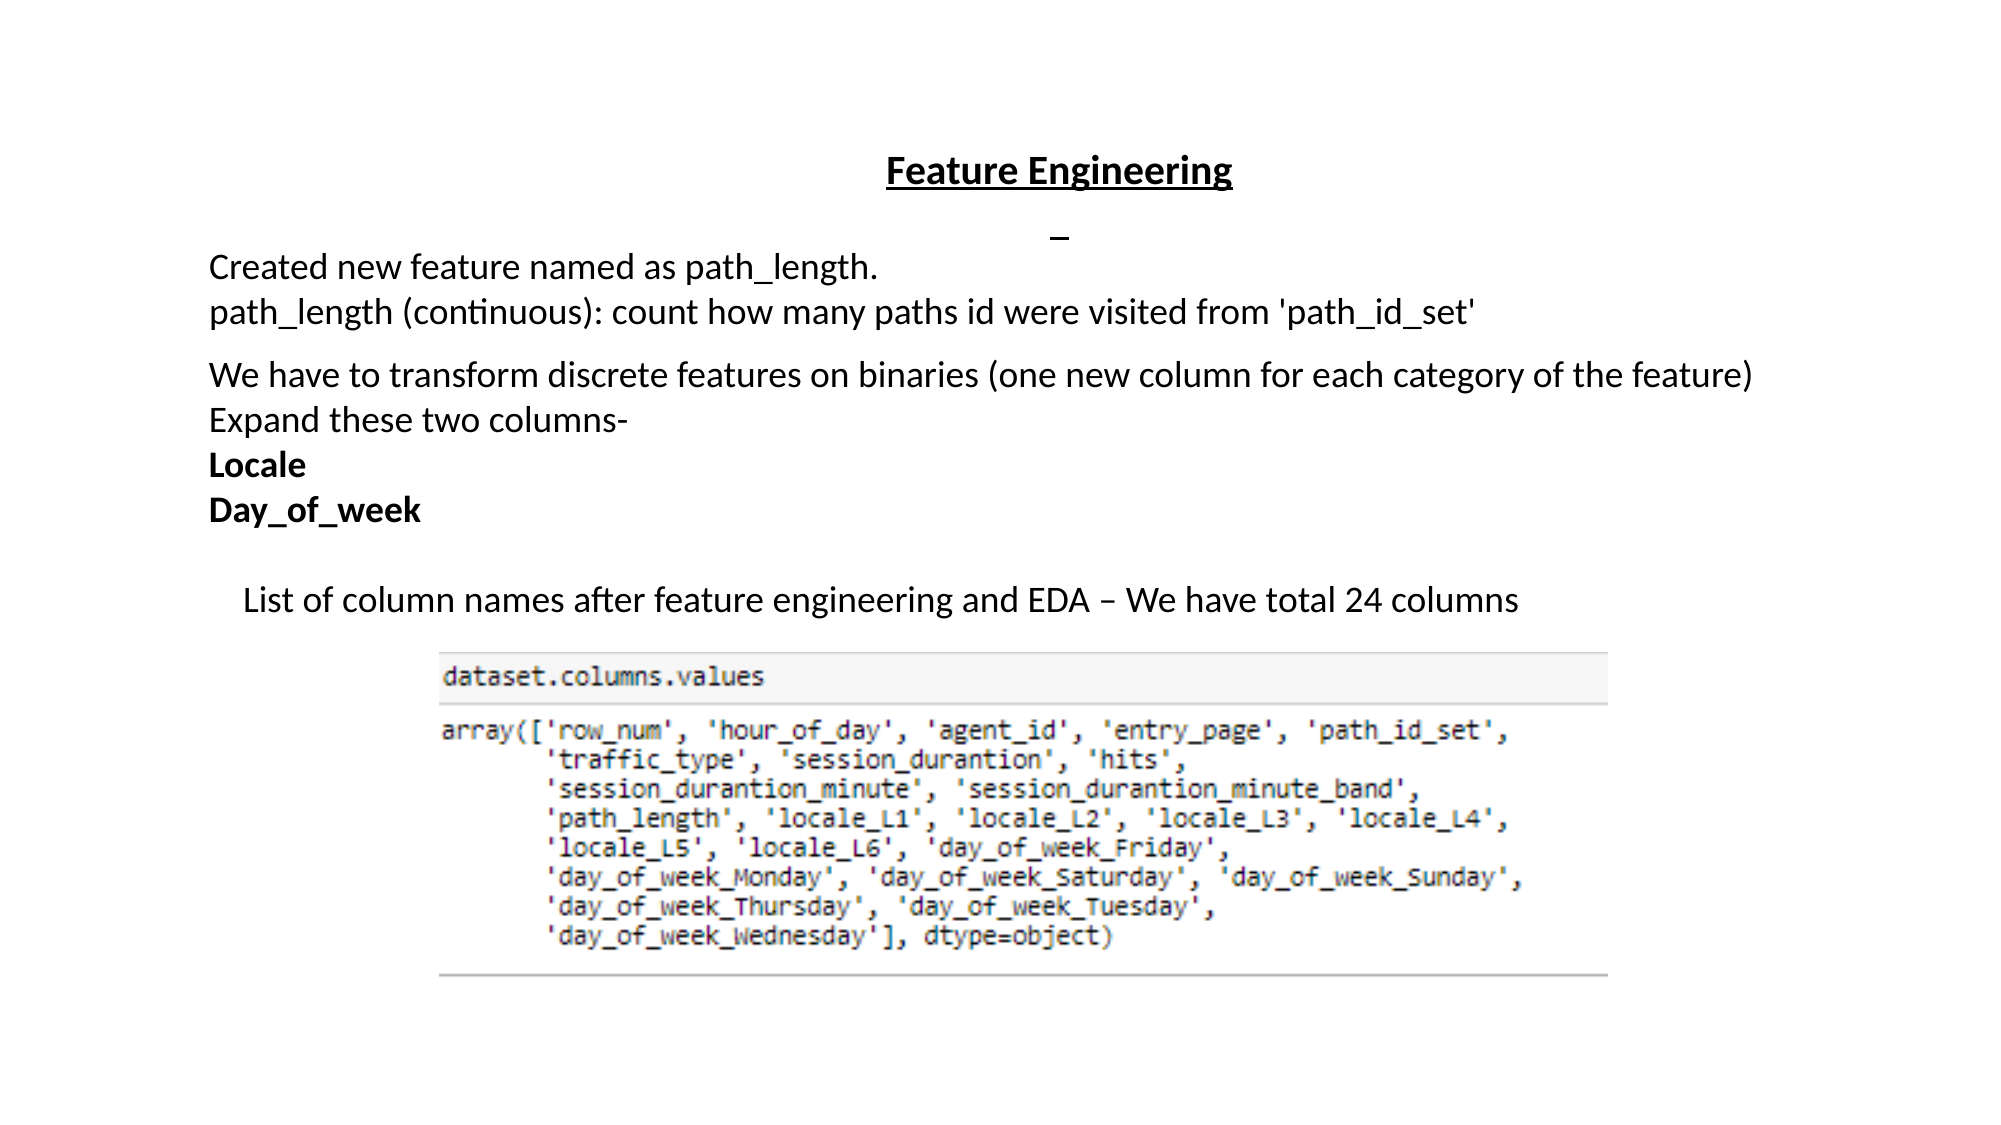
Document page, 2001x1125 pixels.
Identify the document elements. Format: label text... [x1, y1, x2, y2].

text_box Feature Engineering Created new feature named as path_length. path_length (continuous): count how many paths id were visited from 'path_id_set' [194, 135, 1925, 340]
picture [439, 652, 1608, 982]
text_box We have to transform discrete features on binaries (one new column for each category of the feature) Expand these two columns- Locale Day_of_week List of column names after feature engineering and EDA – We have total 24 columns [194, 342, 1790, 1032]
